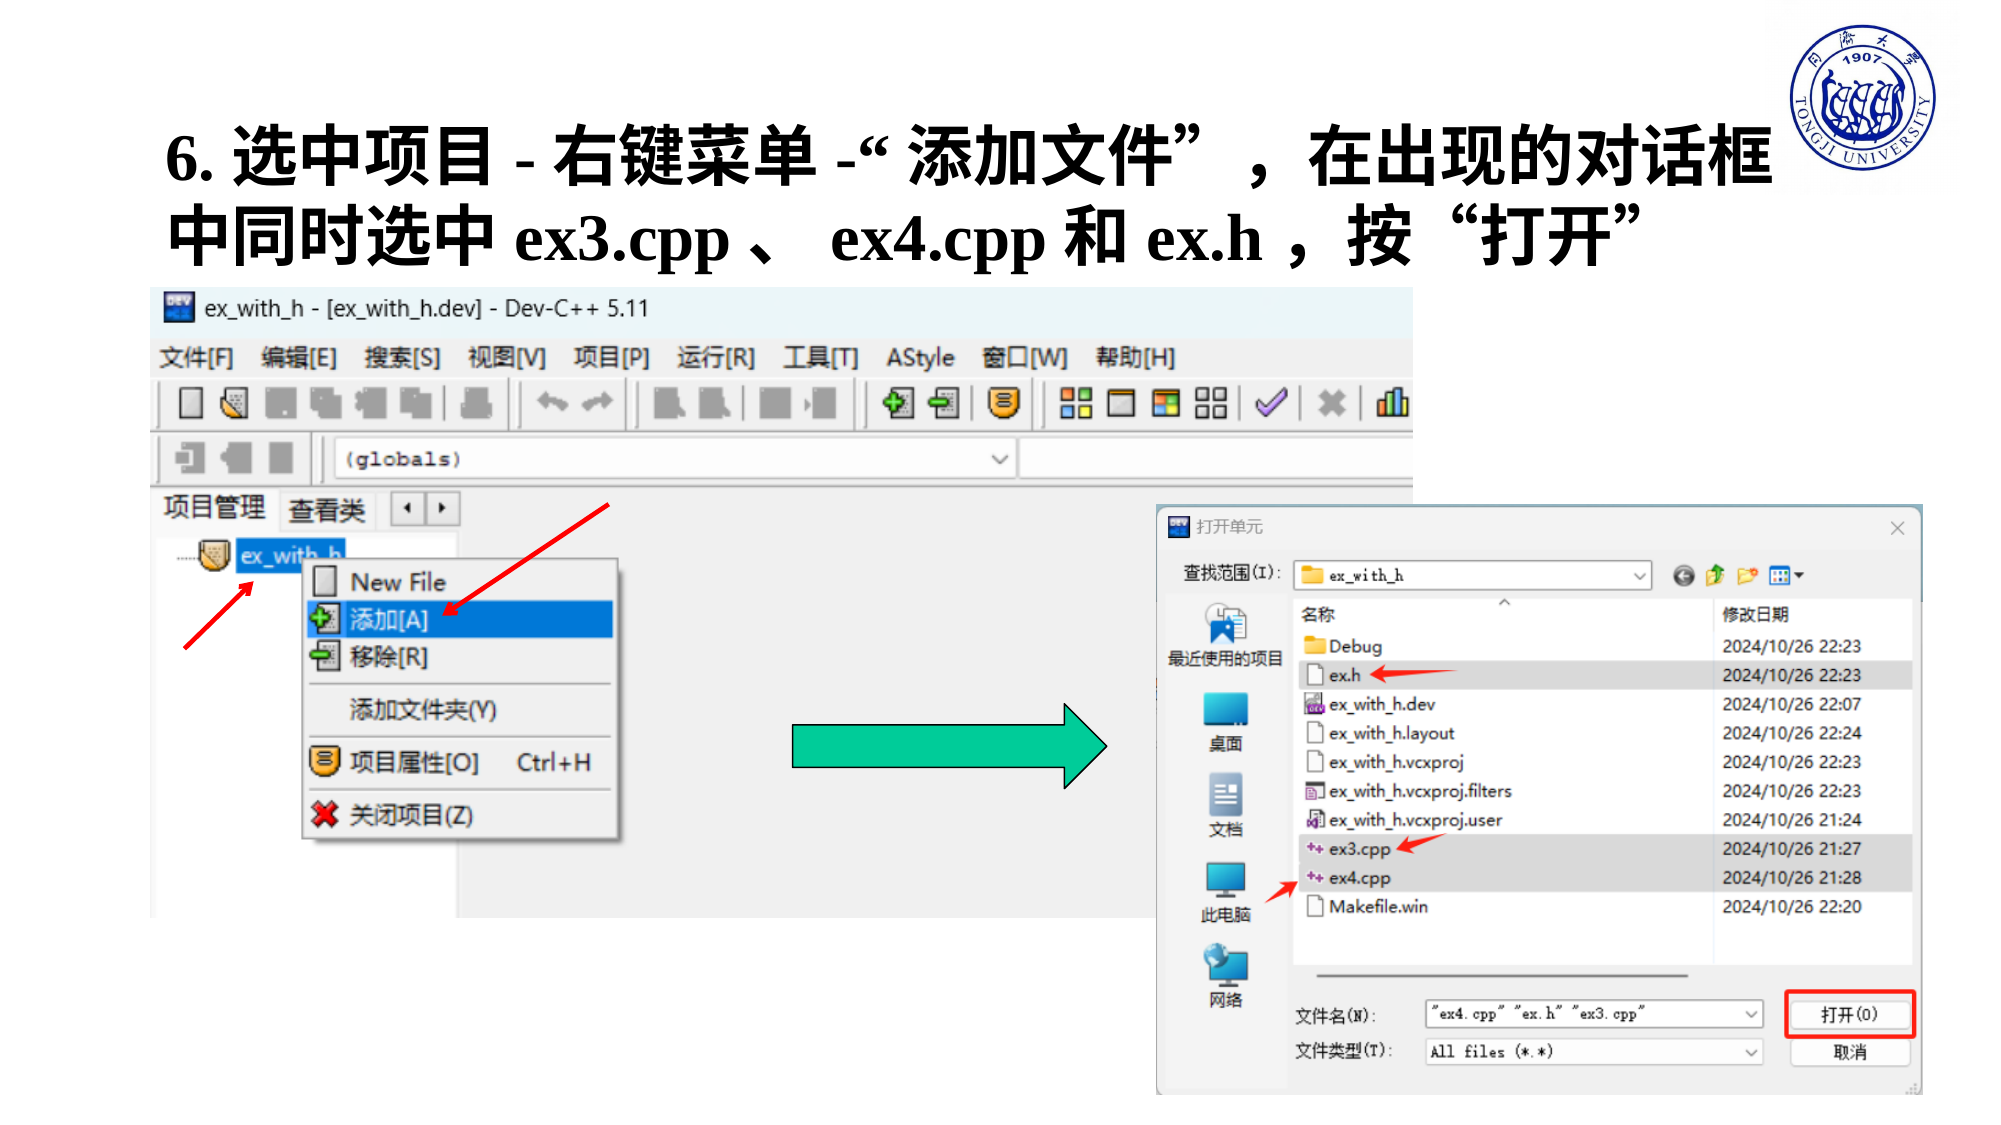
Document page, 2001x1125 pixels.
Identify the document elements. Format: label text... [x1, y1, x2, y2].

title 6.选中项目-右键菜单-“添加文件”，在出现的对话框中同时选中ex3.cpp、ex4.cpp和ex.h，按“打开” [150, 99, 1850, 288]
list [149, 287, 1413, 918]
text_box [441, 503, 609, 616]
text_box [184, 581, 254, 649]
picture [1156, 503, 1923, 1095]
picture [1765, 0, 1960, 195]
